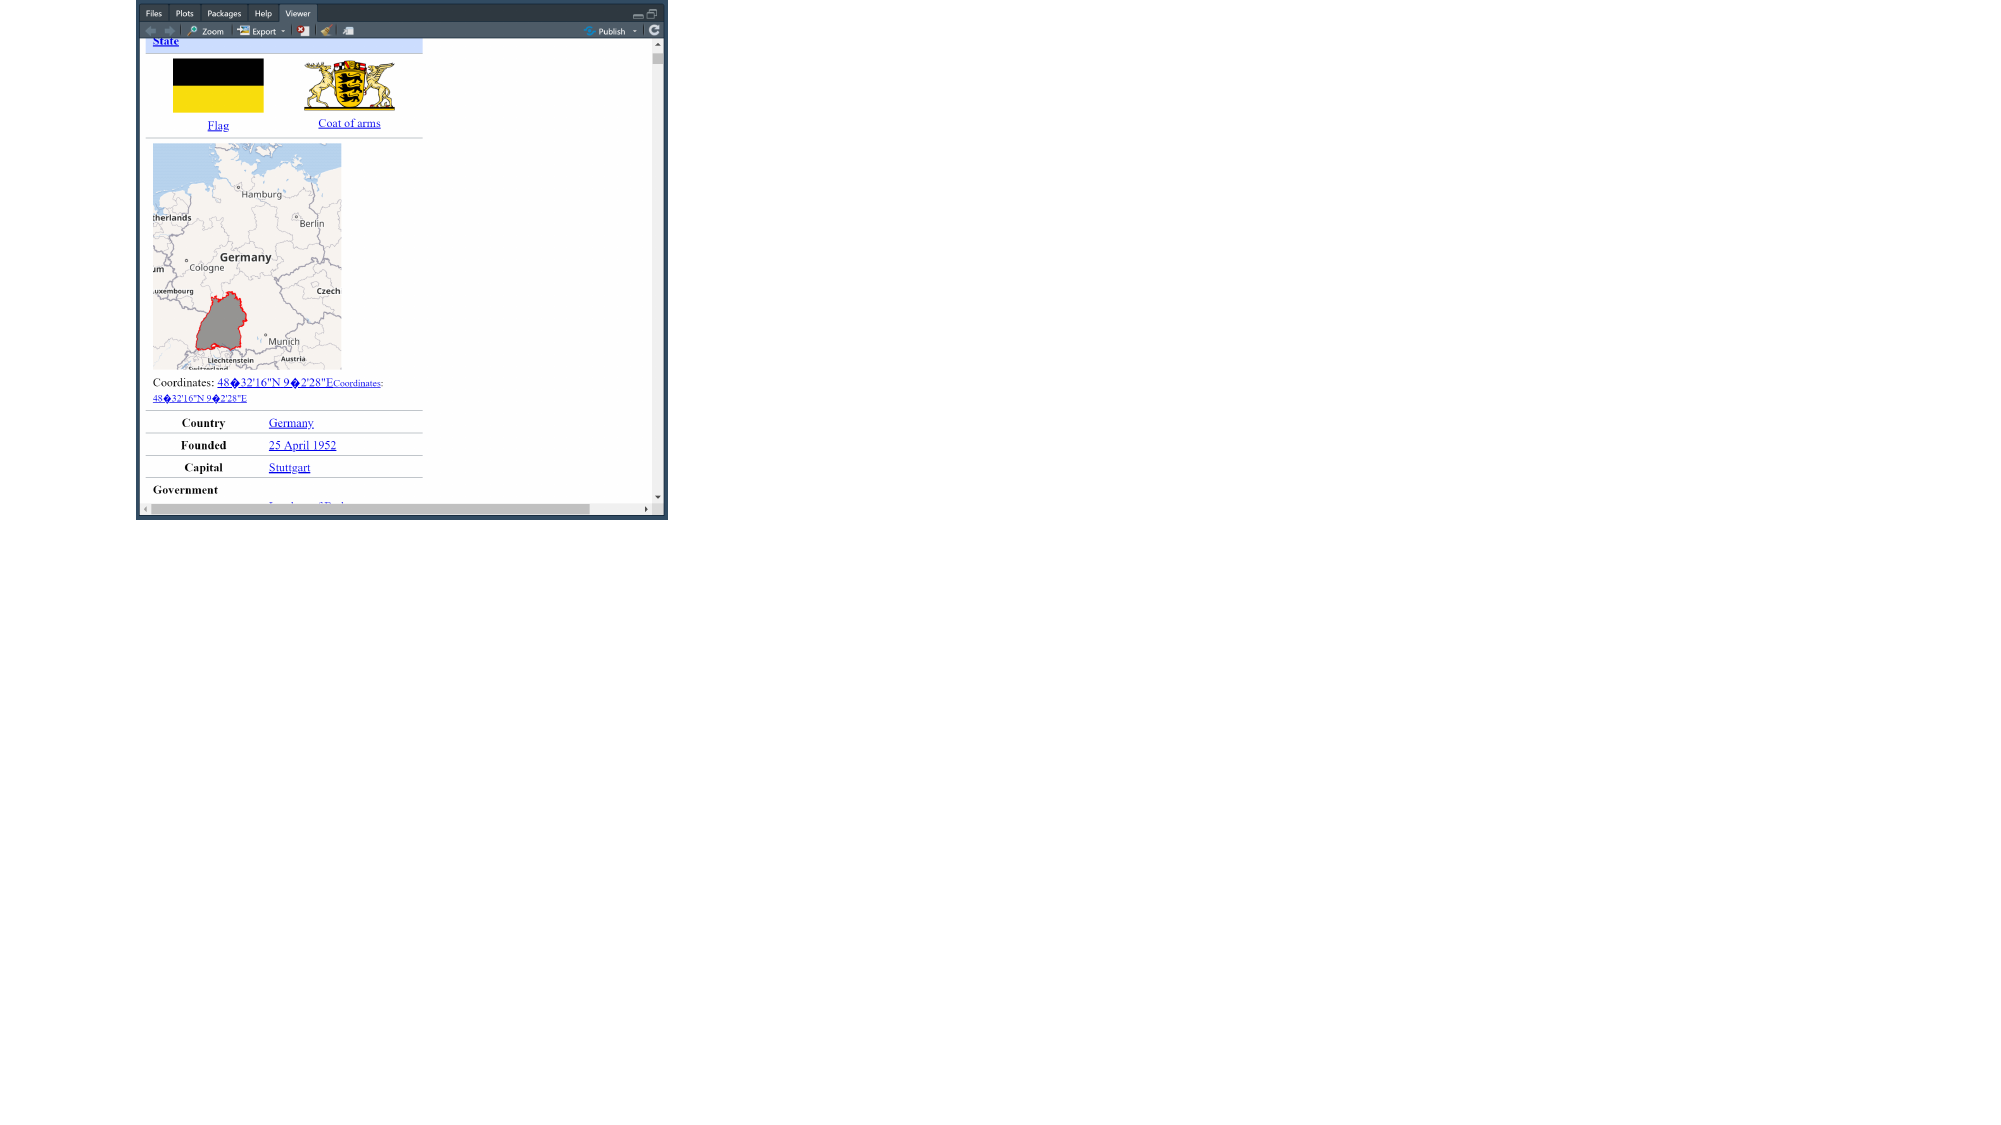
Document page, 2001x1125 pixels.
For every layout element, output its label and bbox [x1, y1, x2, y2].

picture [136, 0, 668, 520]
